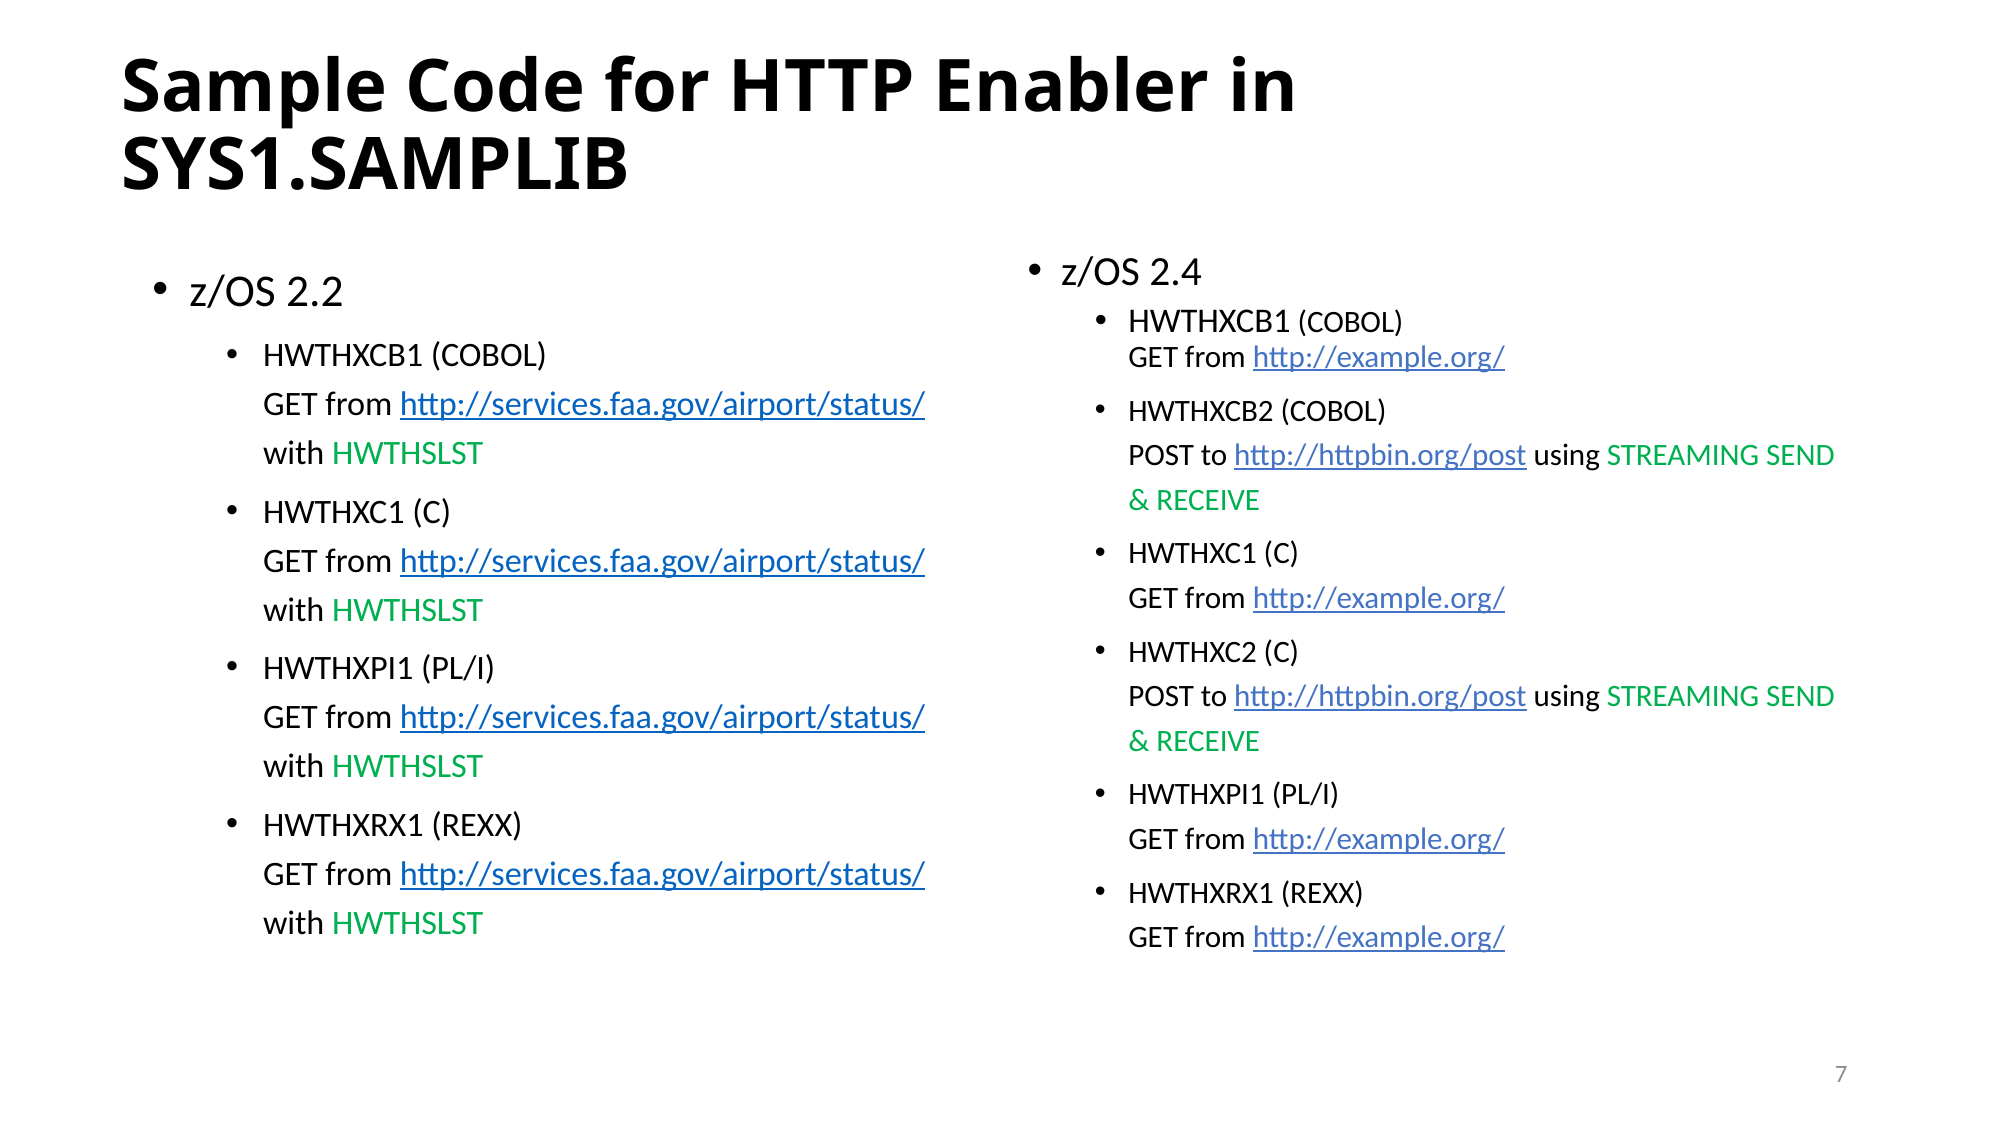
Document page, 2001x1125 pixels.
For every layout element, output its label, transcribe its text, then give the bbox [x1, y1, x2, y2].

list z/OS 2.4 HWTHXCB1 (COBOL) GET from http://example.org/ HWTHXCB2 (COBOL) POST to http://httpbin.org/post using STREAMING SEND & RECEIVE HWTHXC1 (C) GET from http://example.org/ HWTHXC2 (C) POST to http://httpbin.org/post using STREAMING SEND & RECEIVE HWTHXPI1 (PL/I) GET from http://example.org/ HWTHXRX1 (REXX) GET from http://example.org/ [1012, 242, 1863, 1014]
title Sample Code for HTTP Enabler in SYS1.SAMPLIB [106, 41, 1832, 213]
slide_number 7 [1412, 1042, 1863, 1103]
list z/OS 2.2 HWTHXCB1 (COBOL) GET from http://services.faa.gov/airport/status/ with HWTHSLST HWTHXC1 (C) GET from http://services.faa.gov/airport/status/ with HWTHSLST HWTHXPI1 (PL/I) GET from http://services.faa.gov/airport/status/ with HWTHSLST HWTHXRX1 (REXX) GET from http://services.faa.gov/airport/status/ with HWTHSLST [137, 242, 988, 1014]
